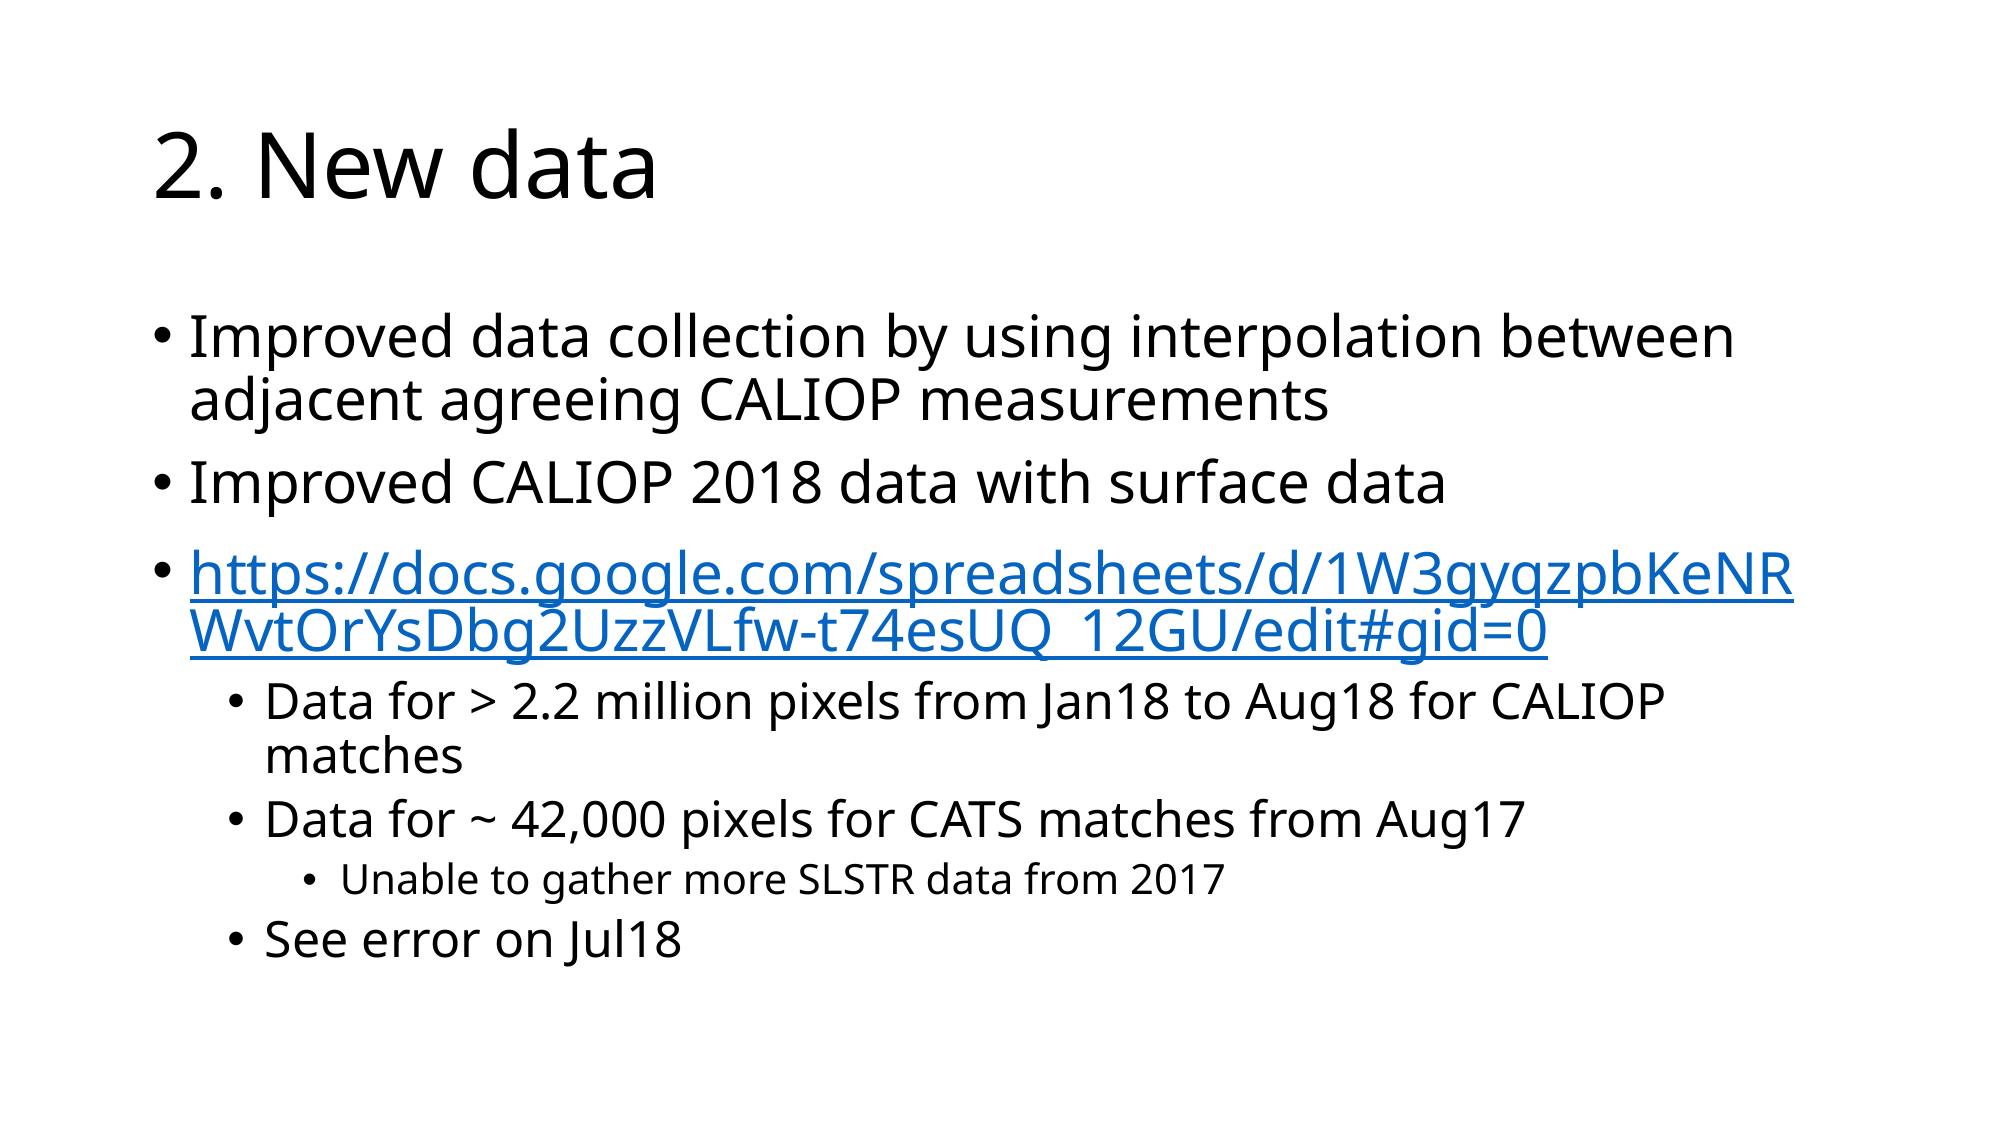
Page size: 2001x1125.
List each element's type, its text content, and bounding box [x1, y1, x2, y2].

list Improved data collection by using interpolation between adjacent agreeing CALIOP measurements Improved CALIOP 2018 data with surface data https://docs.google.com/spreadsheets/d/1W3gyqzpbKeNRWvtOrYsDbg2UzzVLfw-t74esUQ_12GU/edit#gid=0 Data for > 2.2 million pixels from Jan18 to Aug18 for CALIOP matches Data for ~ 42,000 pixels for CATS matches from Aug17 Unable to gather more SLSTR data from 2017 See error on Jul18 [137, 299, 1863, 1014]
title 2. New data [137, 59, 1863, 278]
